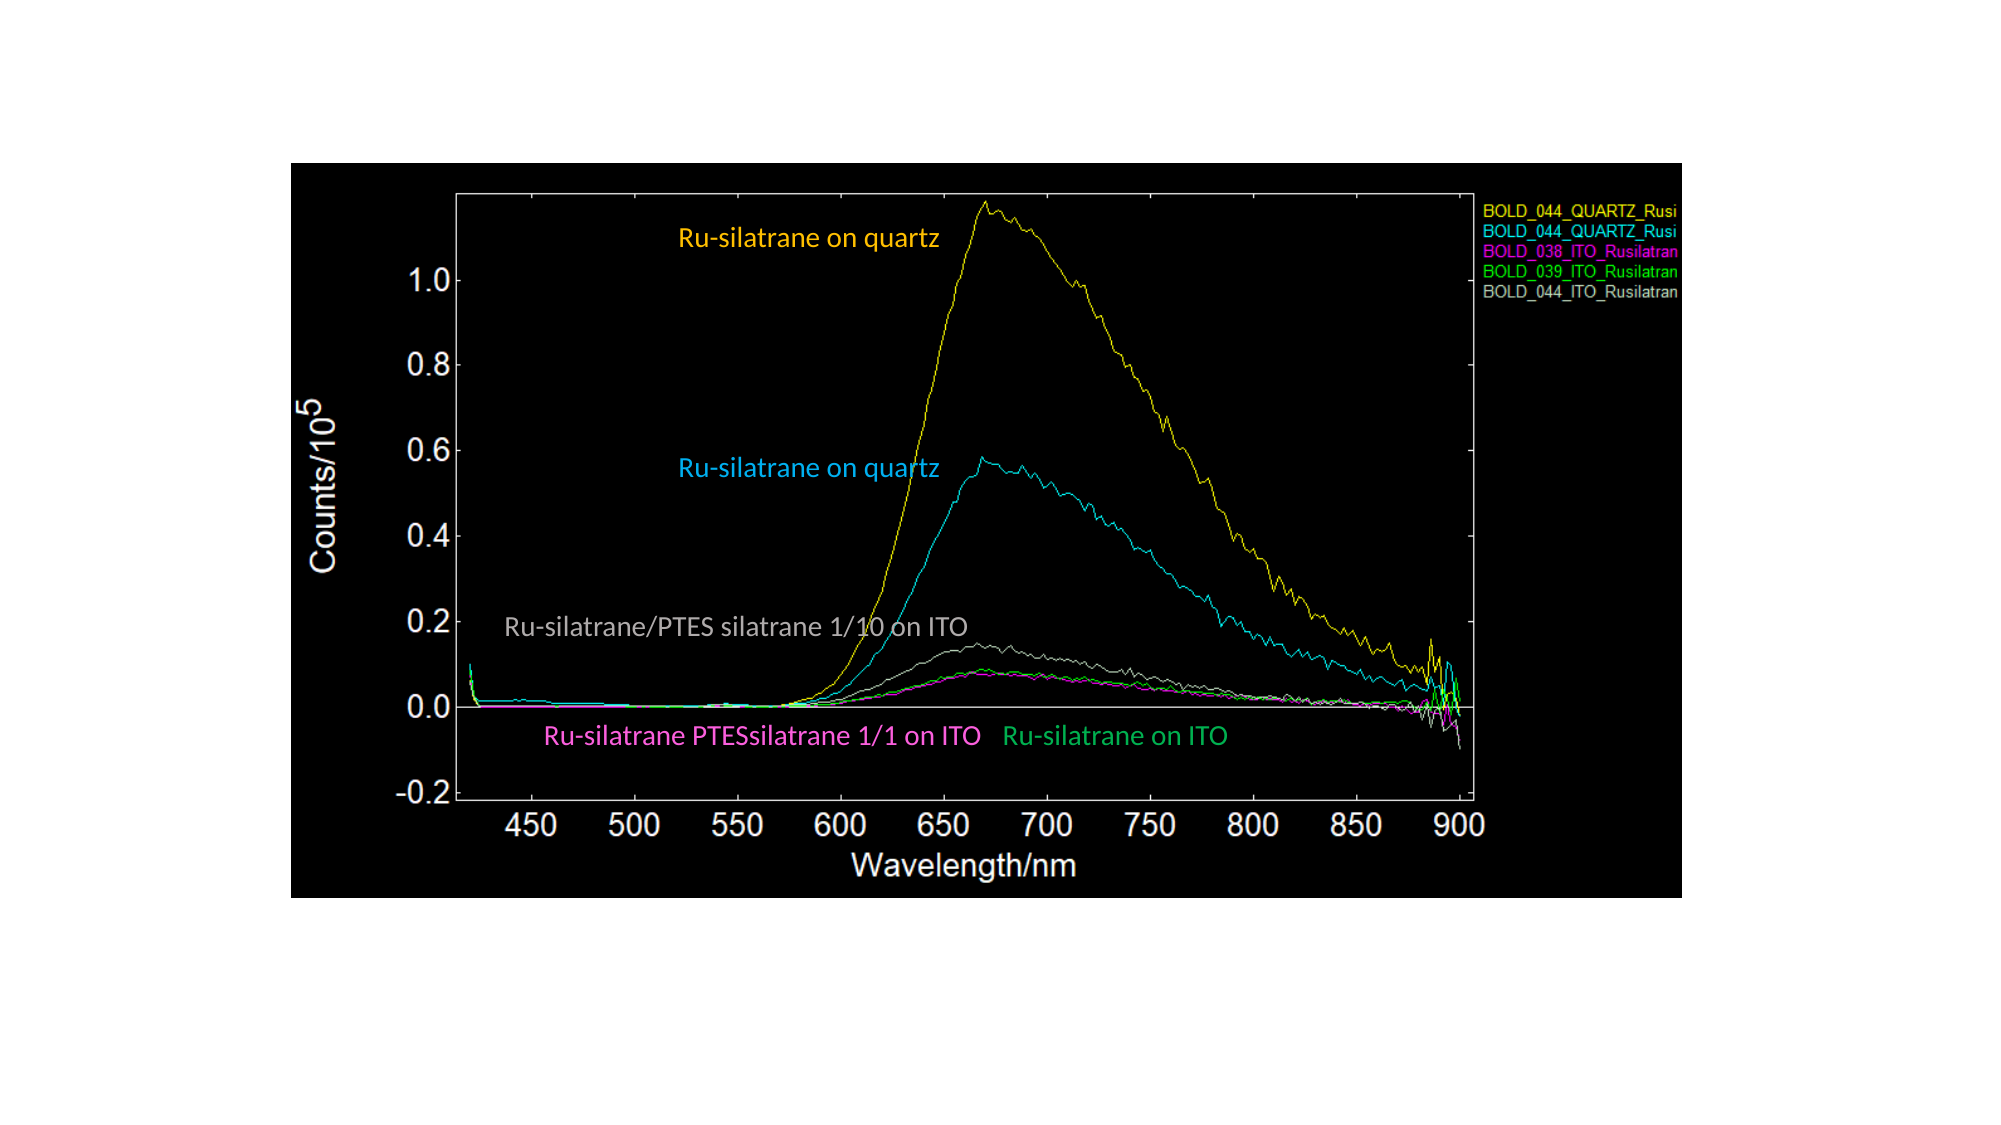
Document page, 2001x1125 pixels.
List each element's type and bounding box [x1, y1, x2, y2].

picture [291, 163, 1682, 898]
